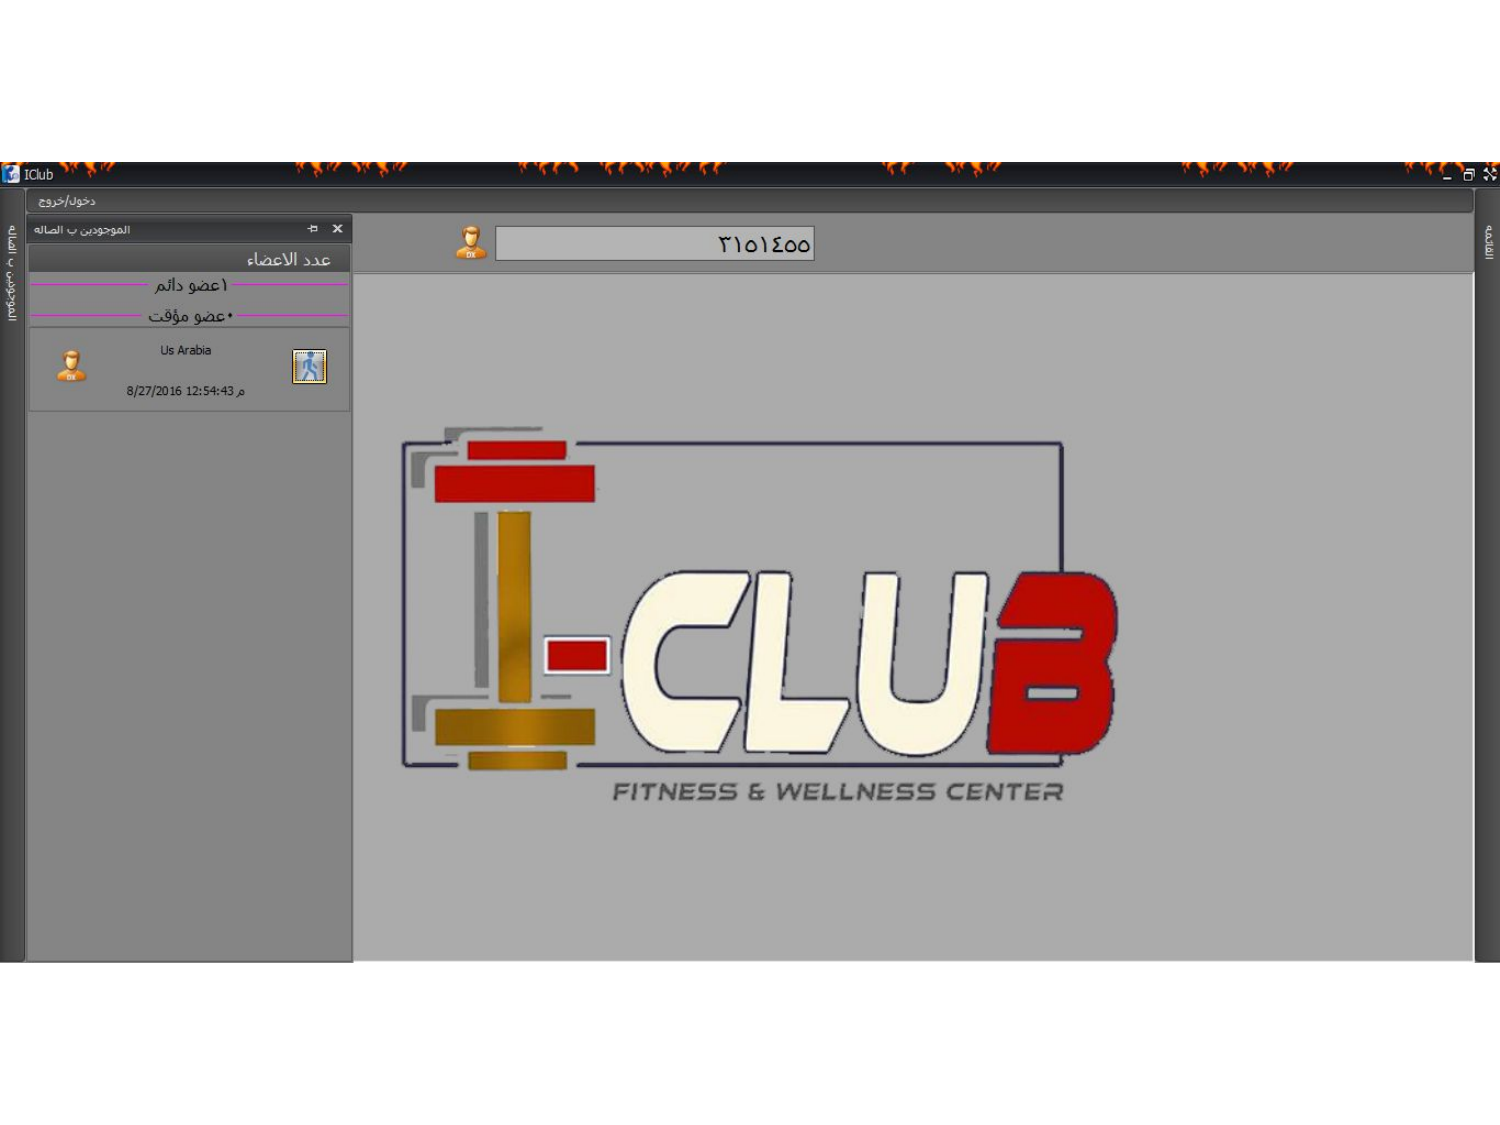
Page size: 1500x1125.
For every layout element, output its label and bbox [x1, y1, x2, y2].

picture [0, 162, 1500, 963]
